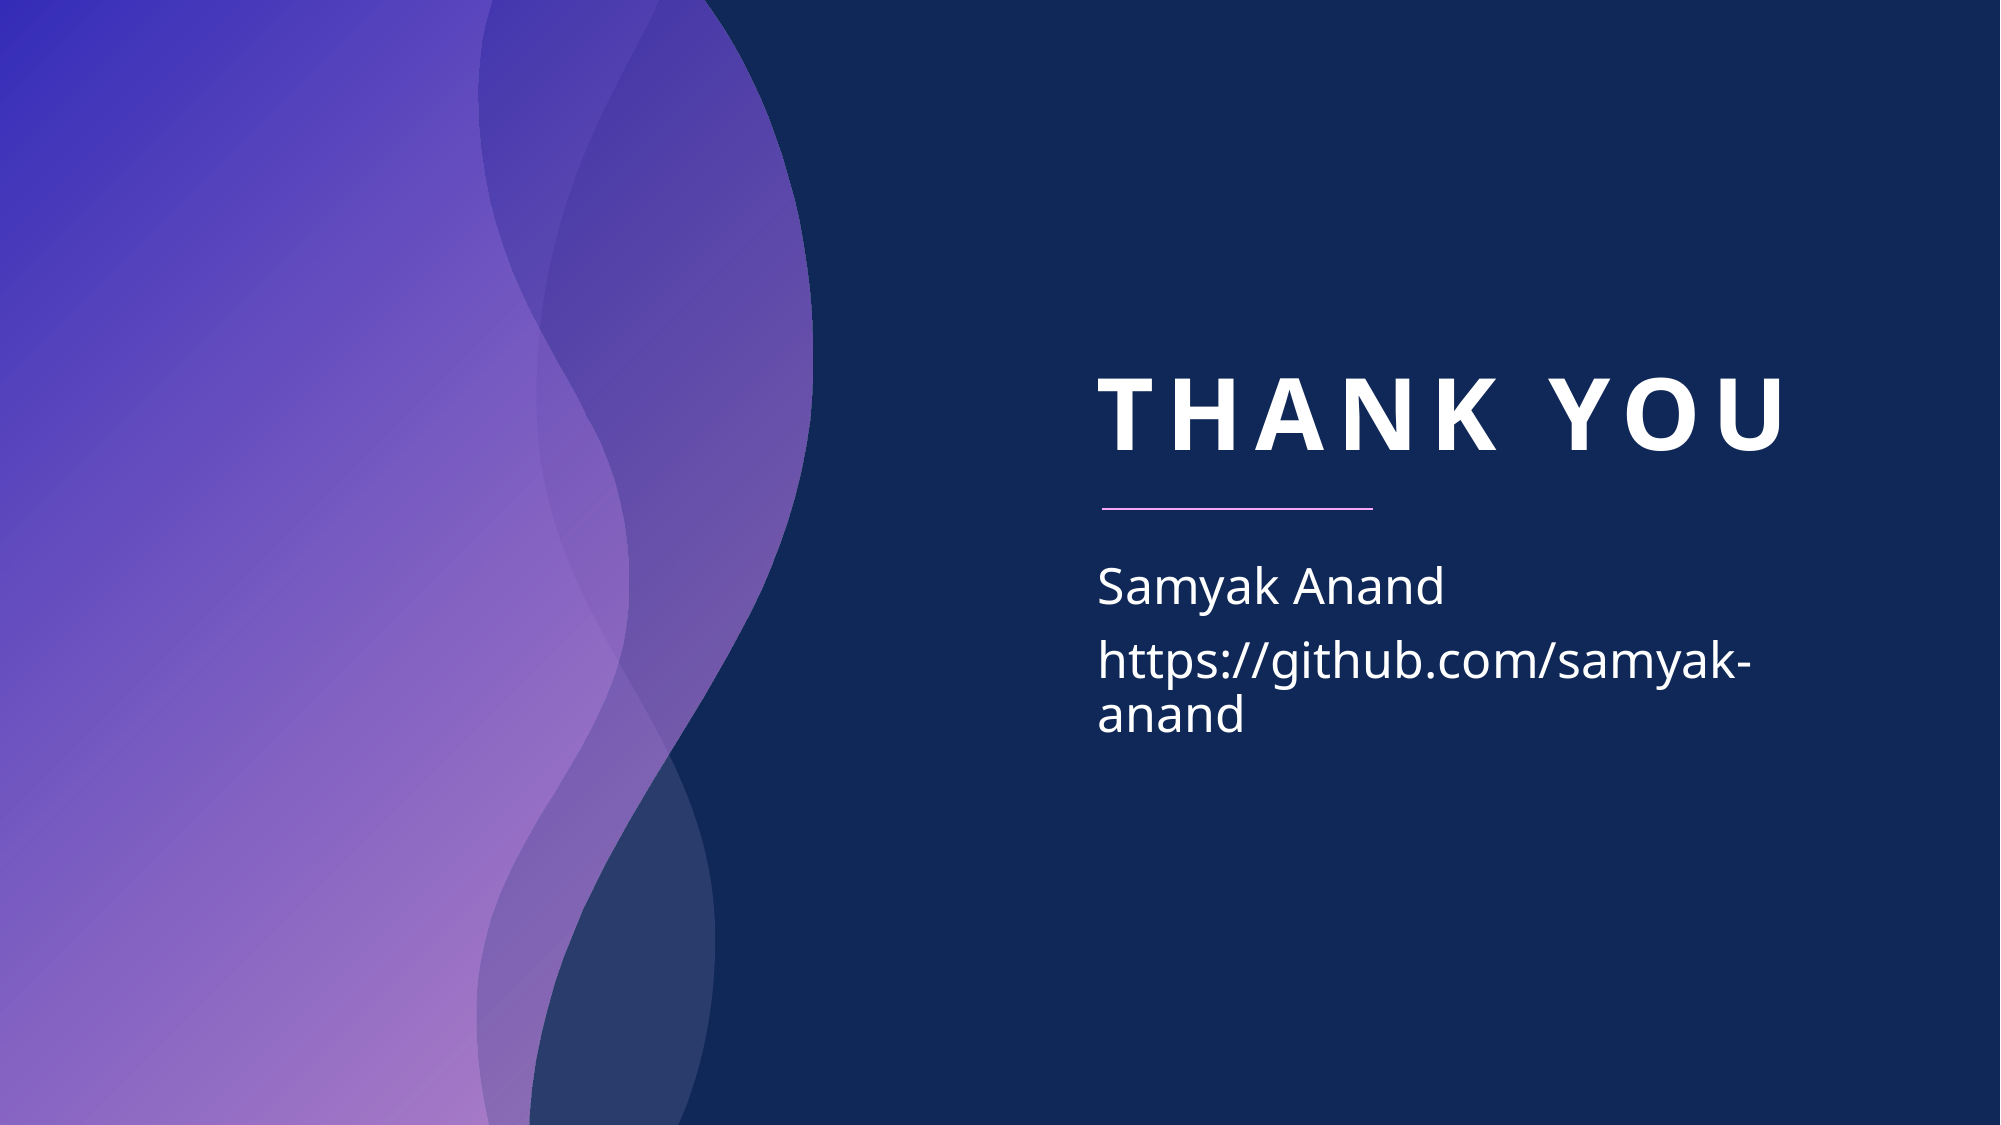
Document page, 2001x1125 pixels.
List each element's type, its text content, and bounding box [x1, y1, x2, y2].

title THANK YOU [1081, 304, 1856, 480]
list Samyak Anand https://github.com/samyak-anand [1083, 553, 1856, 947]
